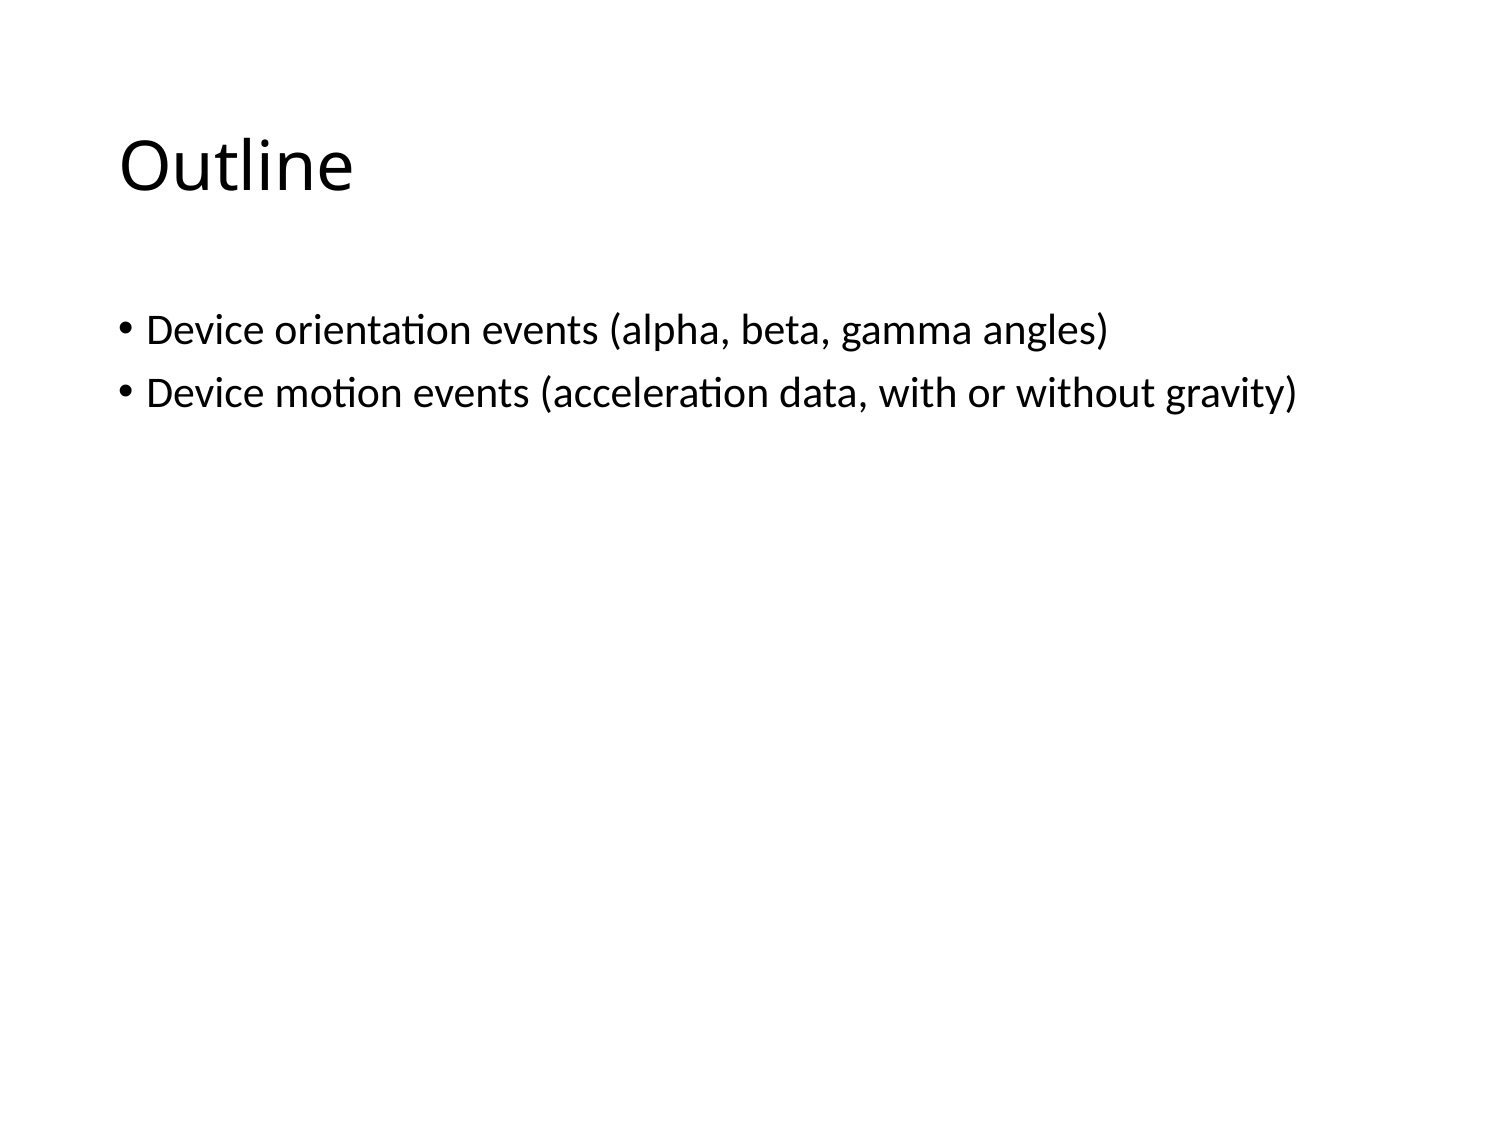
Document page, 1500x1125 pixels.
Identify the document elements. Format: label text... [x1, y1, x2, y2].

title Outline [103, 59, 1397, 278]
list Device orientation events (alpha, beta, gamma angles) Device motion events (acceleration data, with or without gravity) [103, 299, 1397, 1014]
